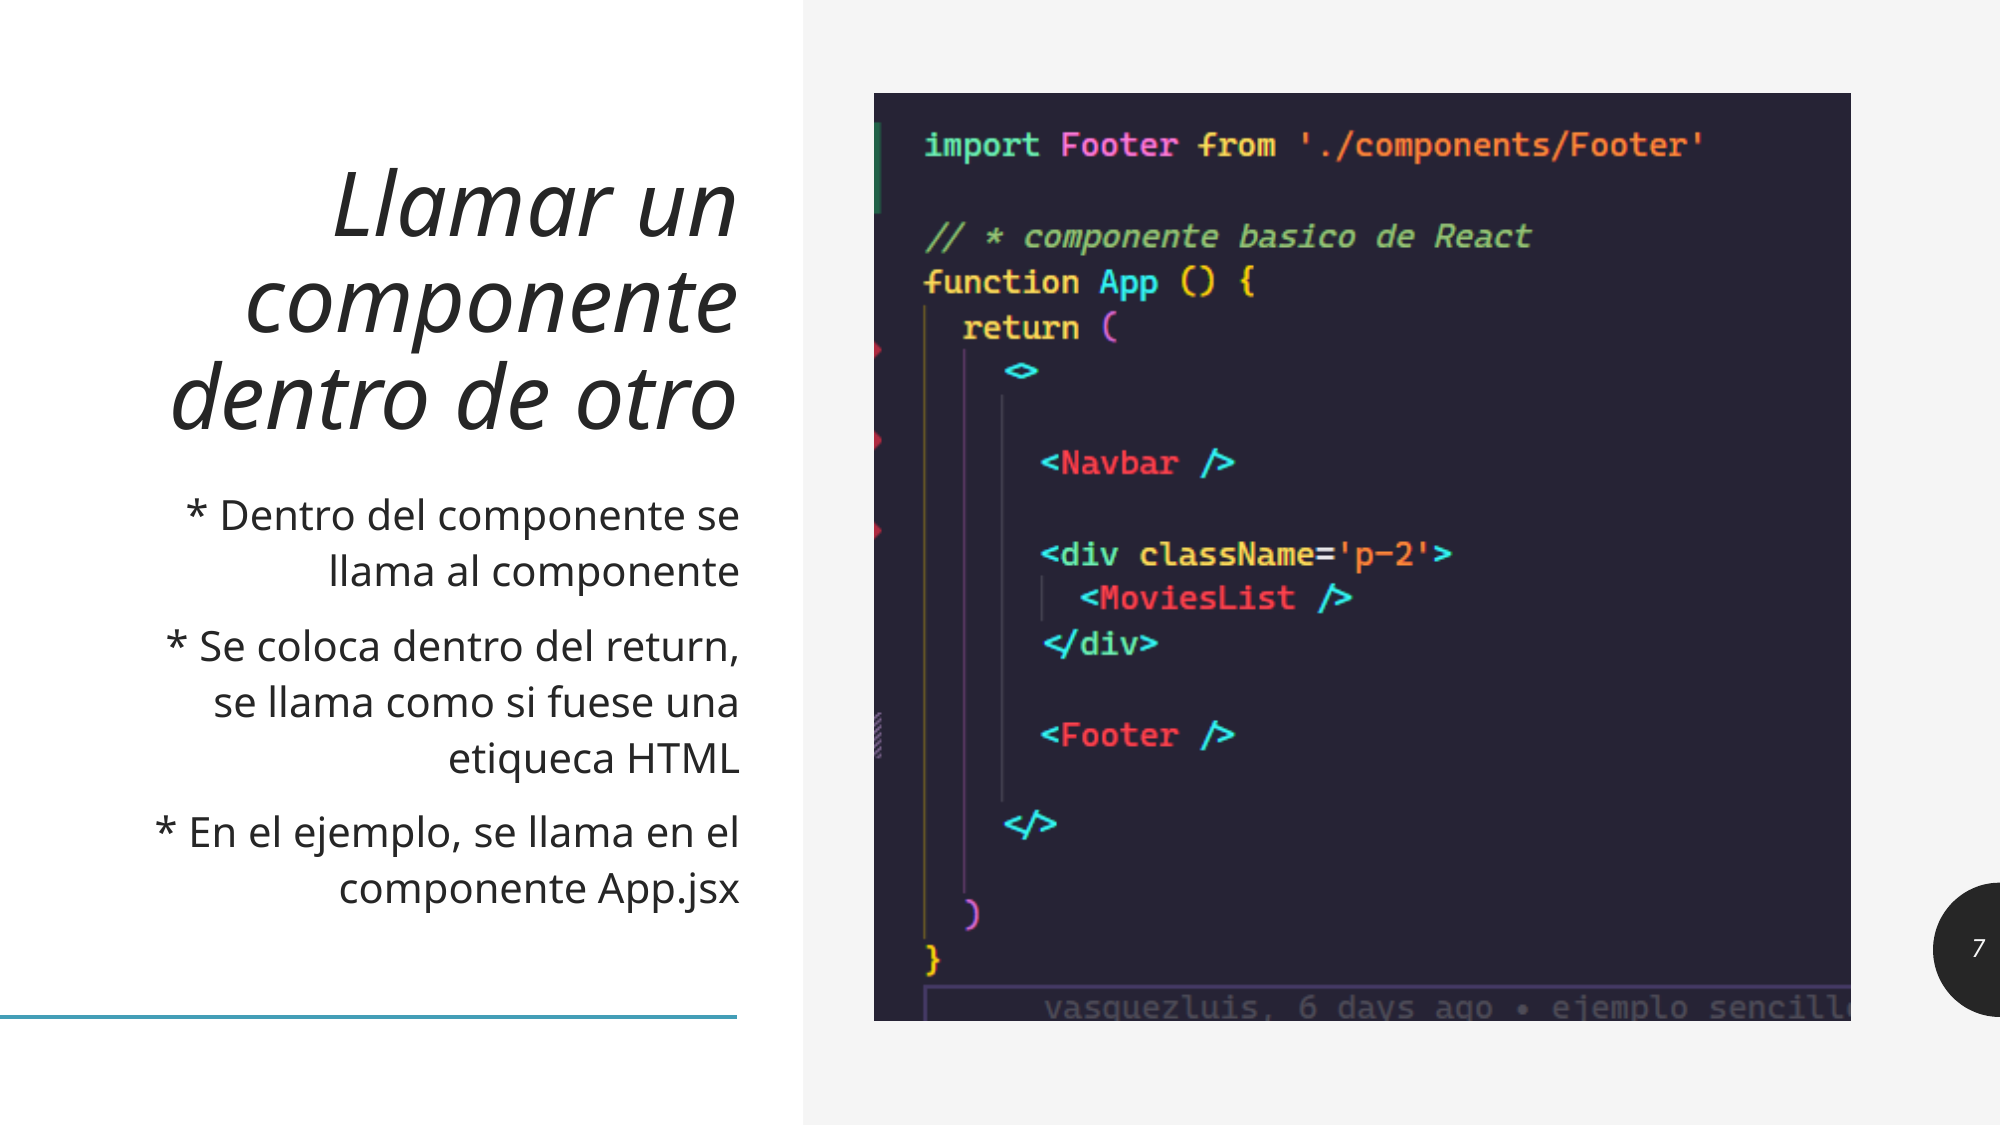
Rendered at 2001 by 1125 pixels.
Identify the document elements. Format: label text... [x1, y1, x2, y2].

picture [874, 93, 1851, 1022]
list * Dentro del componente se llama al componente * Se coloca dentro del return, se llama como si fuese una etiqueca HTML * En el ejemplo, se llama en el componente App.jsx [125, 474, 756, 944]
slide_number 7 [1933, 919, 2000, 980]
title Llamar un componente dentro de otro [125, 91, 754, 457]
